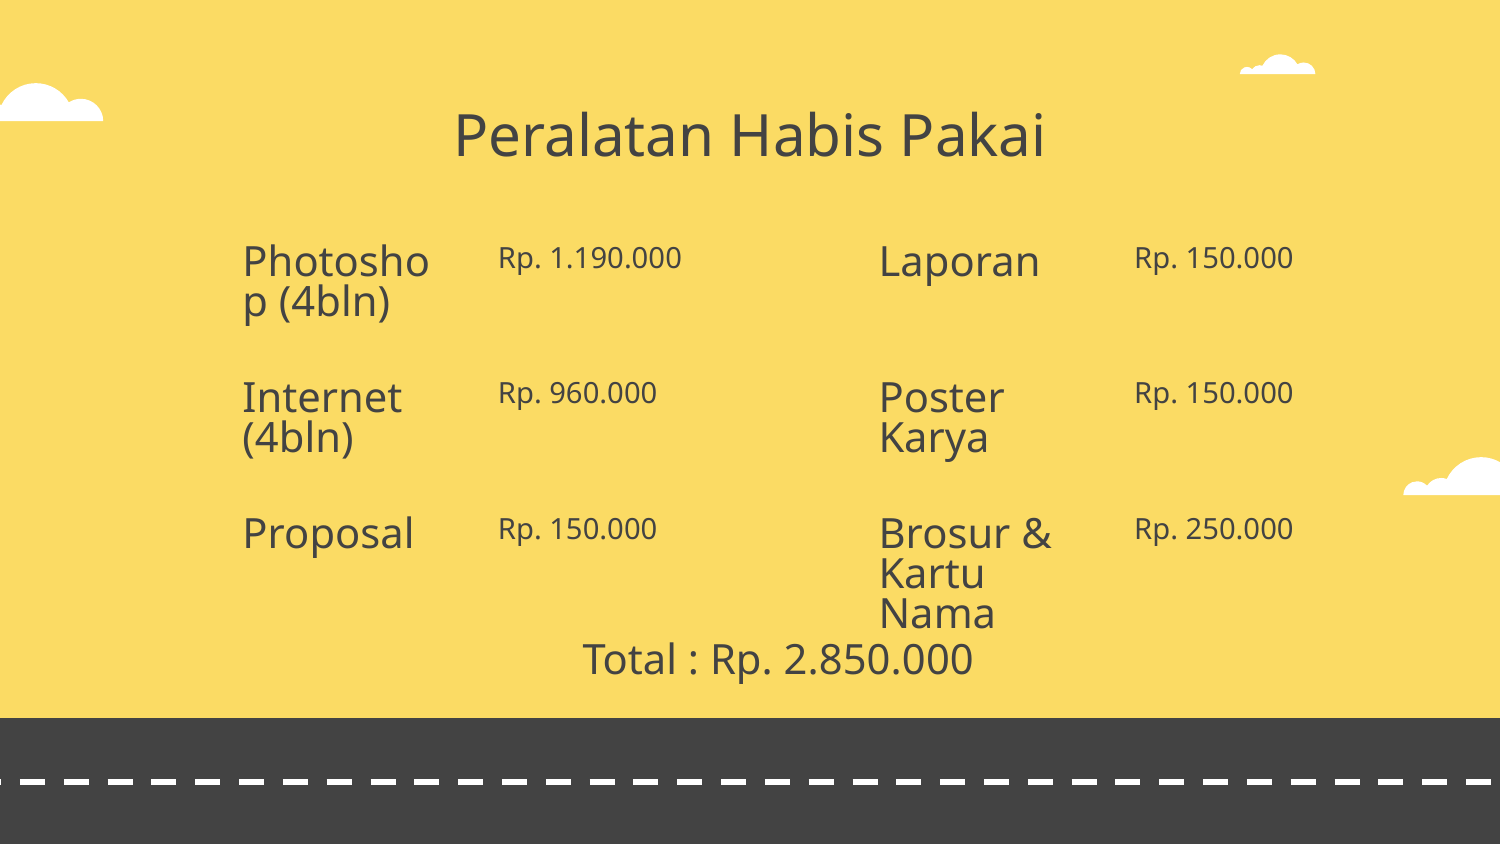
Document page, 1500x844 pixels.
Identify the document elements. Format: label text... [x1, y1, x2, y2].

title Poster Karya [863, 365, 1101, 481]
title Proposal [227, 501, 465, 616]
text_box Total : Rp. 2.850.000 [532, 605, 1025, 720]
subtitle Rp. 960.000 [464, 363, 735, 479]
subtitle Rp. 1.190.000 [464, 227, 735, 343]
subtitle Rp. 150.000 [1100, 227, 1371, 343]
title Laporan [863, 229, 1101, 345]
title Peralatan Habis Pakai [352, 83, 1148, 178]
subtitle Rp. 250.000 [1100, 499, 1371, 614]
subtitle Rp. 150.000 [1100, 363, 1371, 479]
title Photoshop (4bln) [227, 229, 465, 345]
subtitle Rp. 150.000 [464, 499, 735, 614]
title Internet (4bln) [227, 365, 465, 481]
title Brosur & Kartu Nama [863, 501, 1101, 616]
